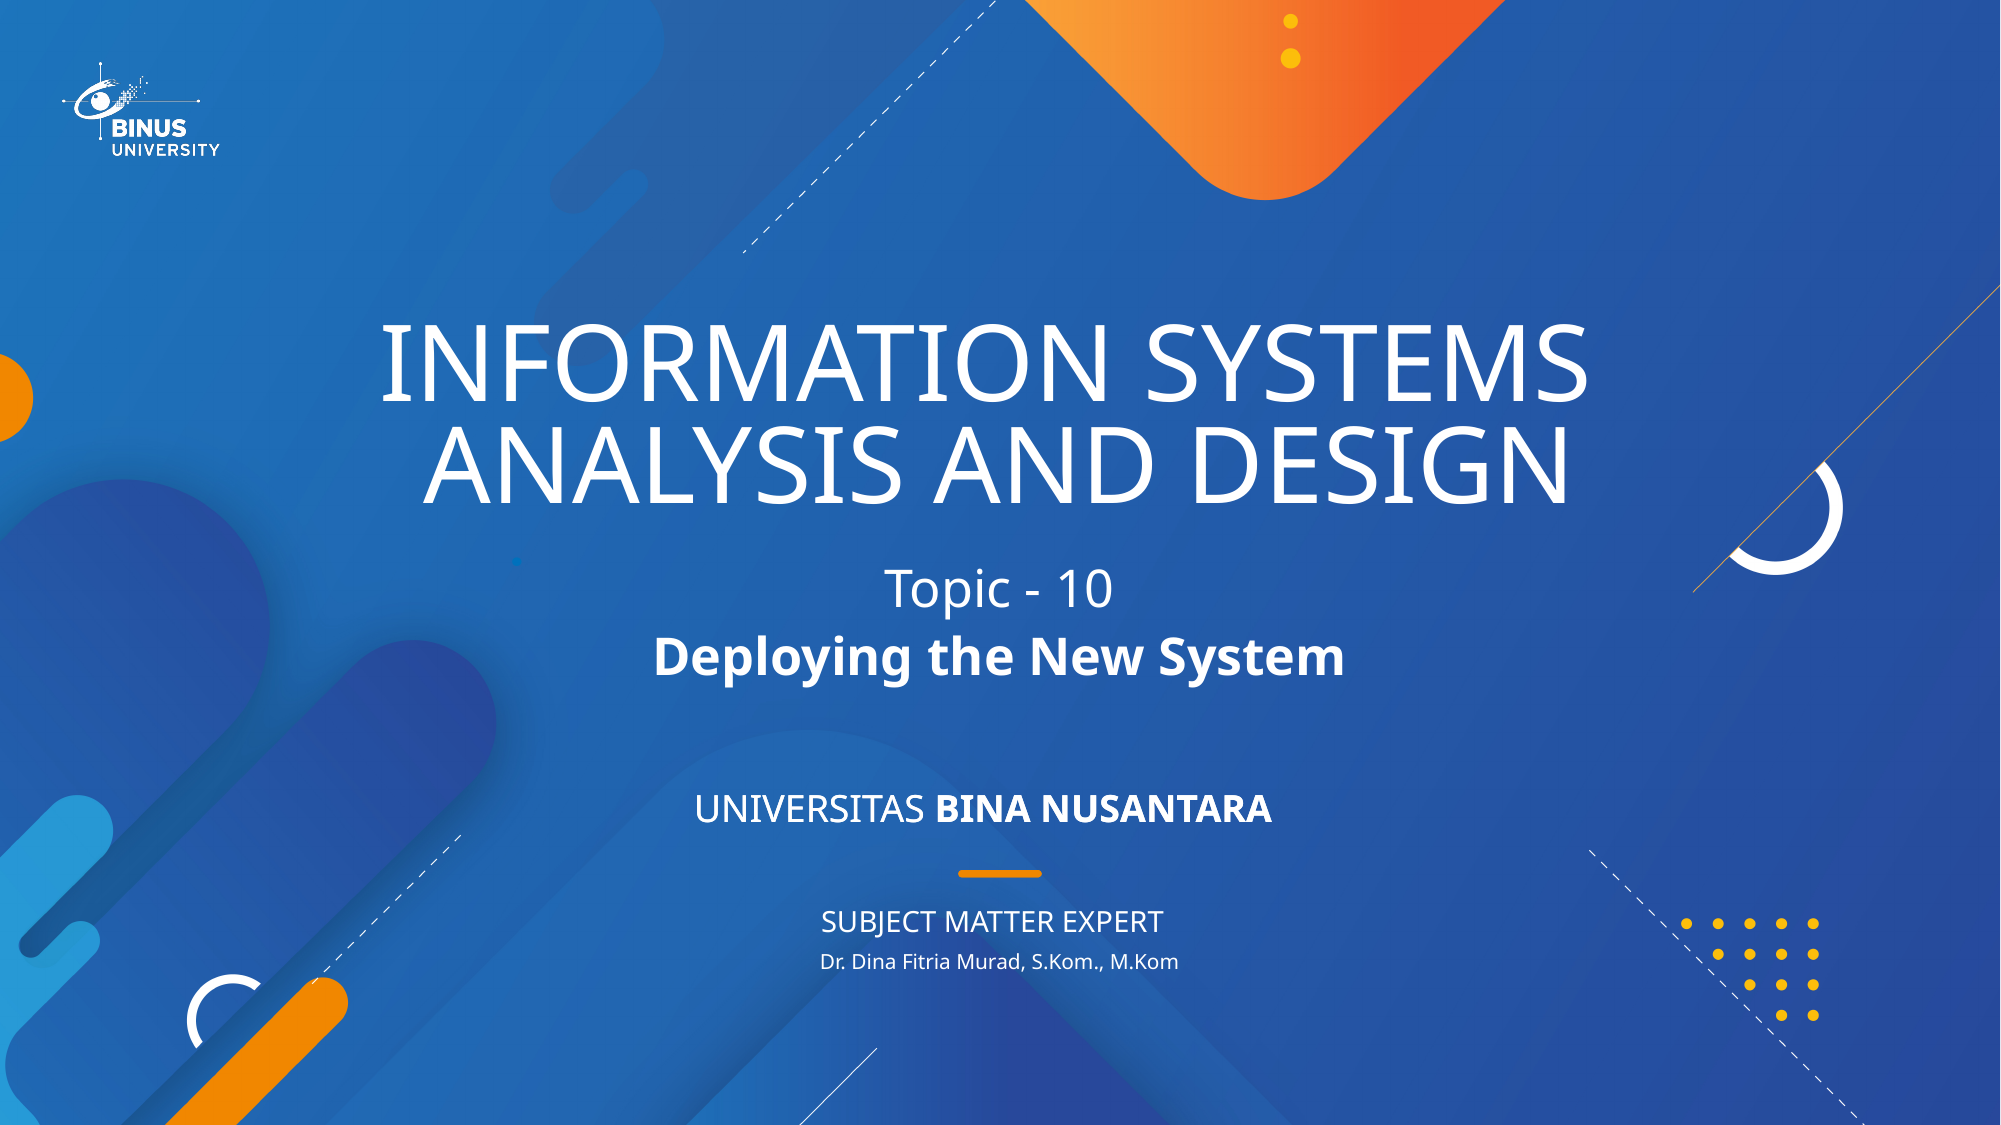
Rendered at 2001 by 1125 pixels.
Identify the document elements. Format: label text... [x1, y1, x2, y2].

text_box Information Systems Analysis and Design [98, 211, 1901, 533]
list Dr. Dina Fitria Murad, S.Kom., M.Kom [778, 943, 1221, 1006]
picture [0, 0, 2001, 1125]
text_box Topic - 10 Deploying the New System [98, 553, 1901, 711]
